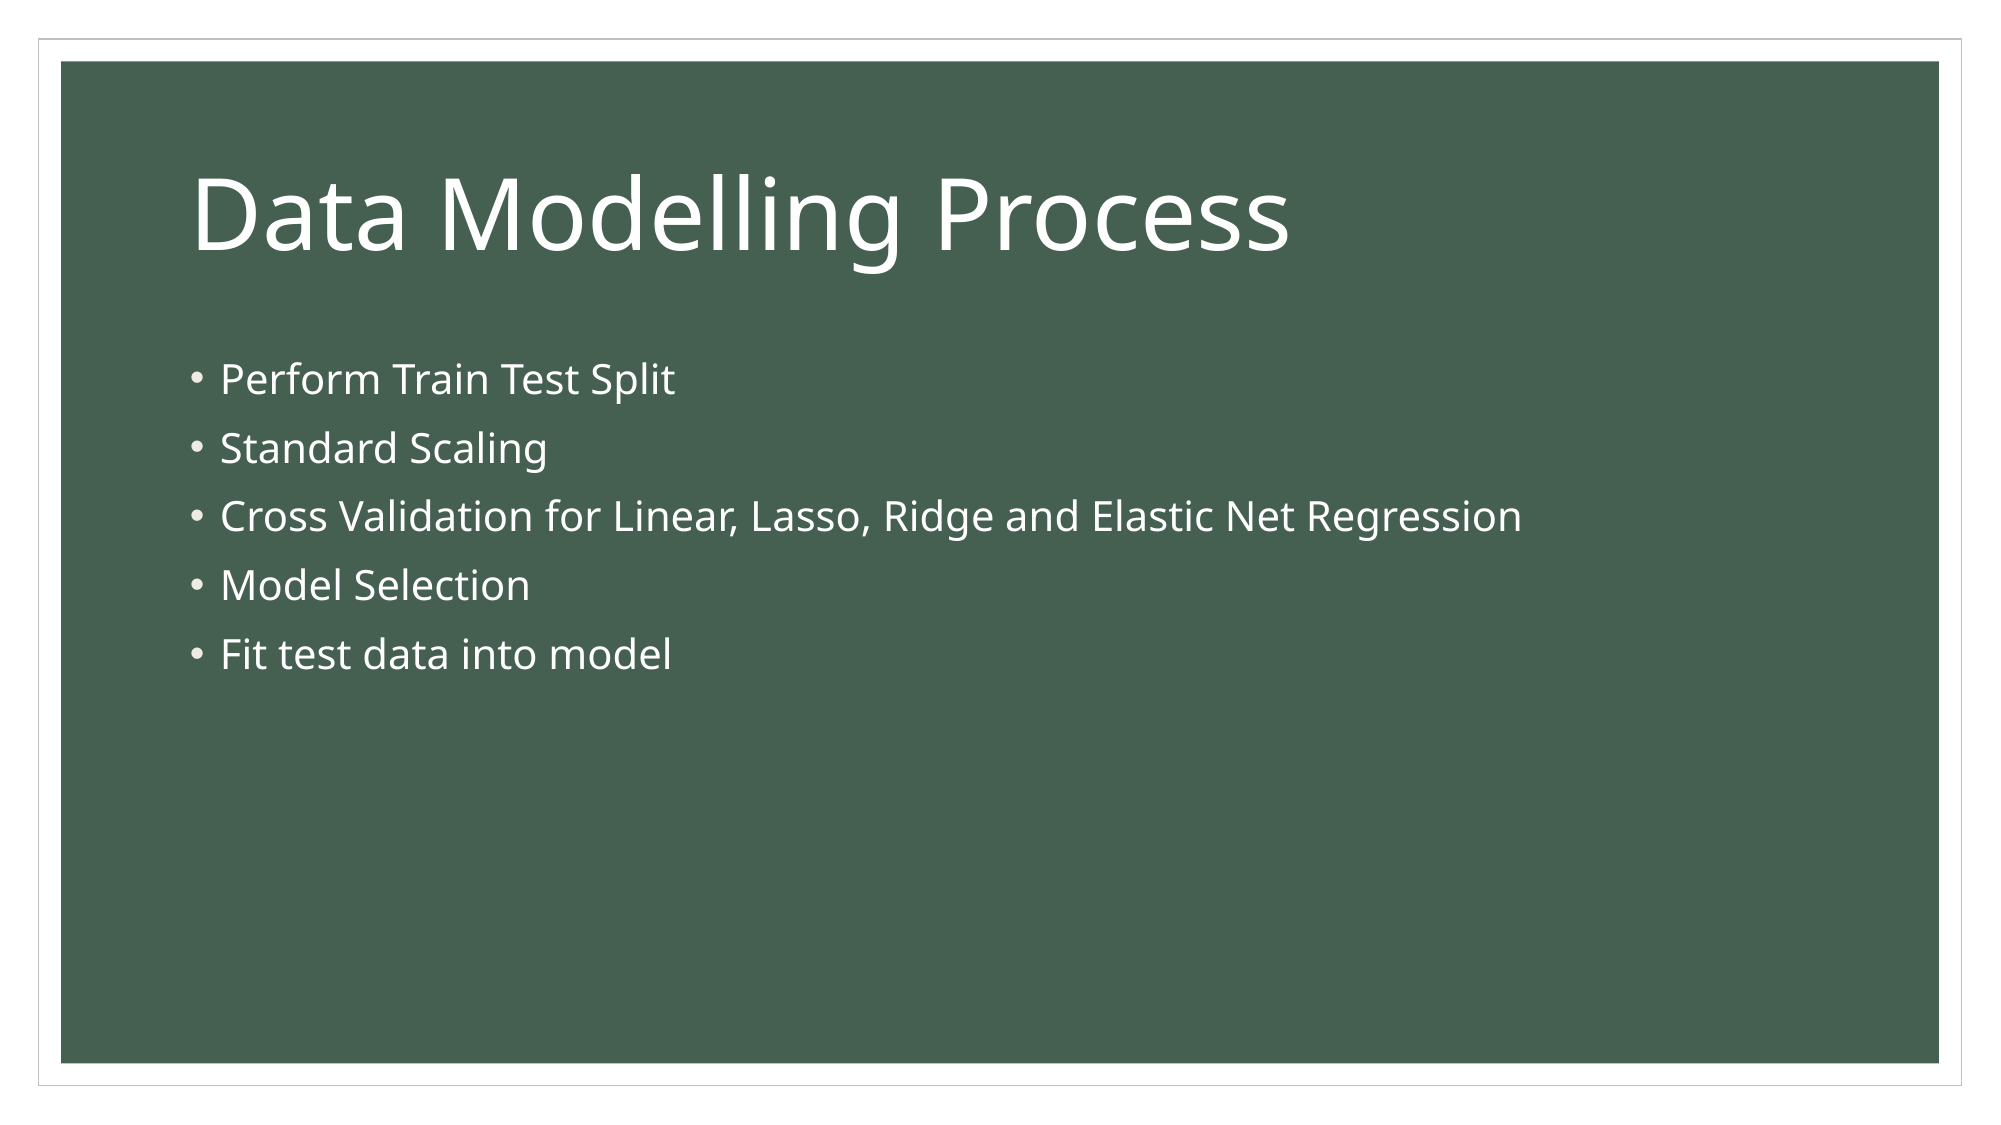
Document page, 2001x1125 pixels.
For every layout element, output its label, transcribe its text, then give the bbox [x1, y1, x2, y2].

title Data Modelling Process [174, 105, 1825, 331]
list Perform Train Test Split Standard Scaling Cross Validation for Linear, Lasso, Ridge and Elastic Net Regression Model Selection Fit test data into model [174, 345, 1825, 990]
